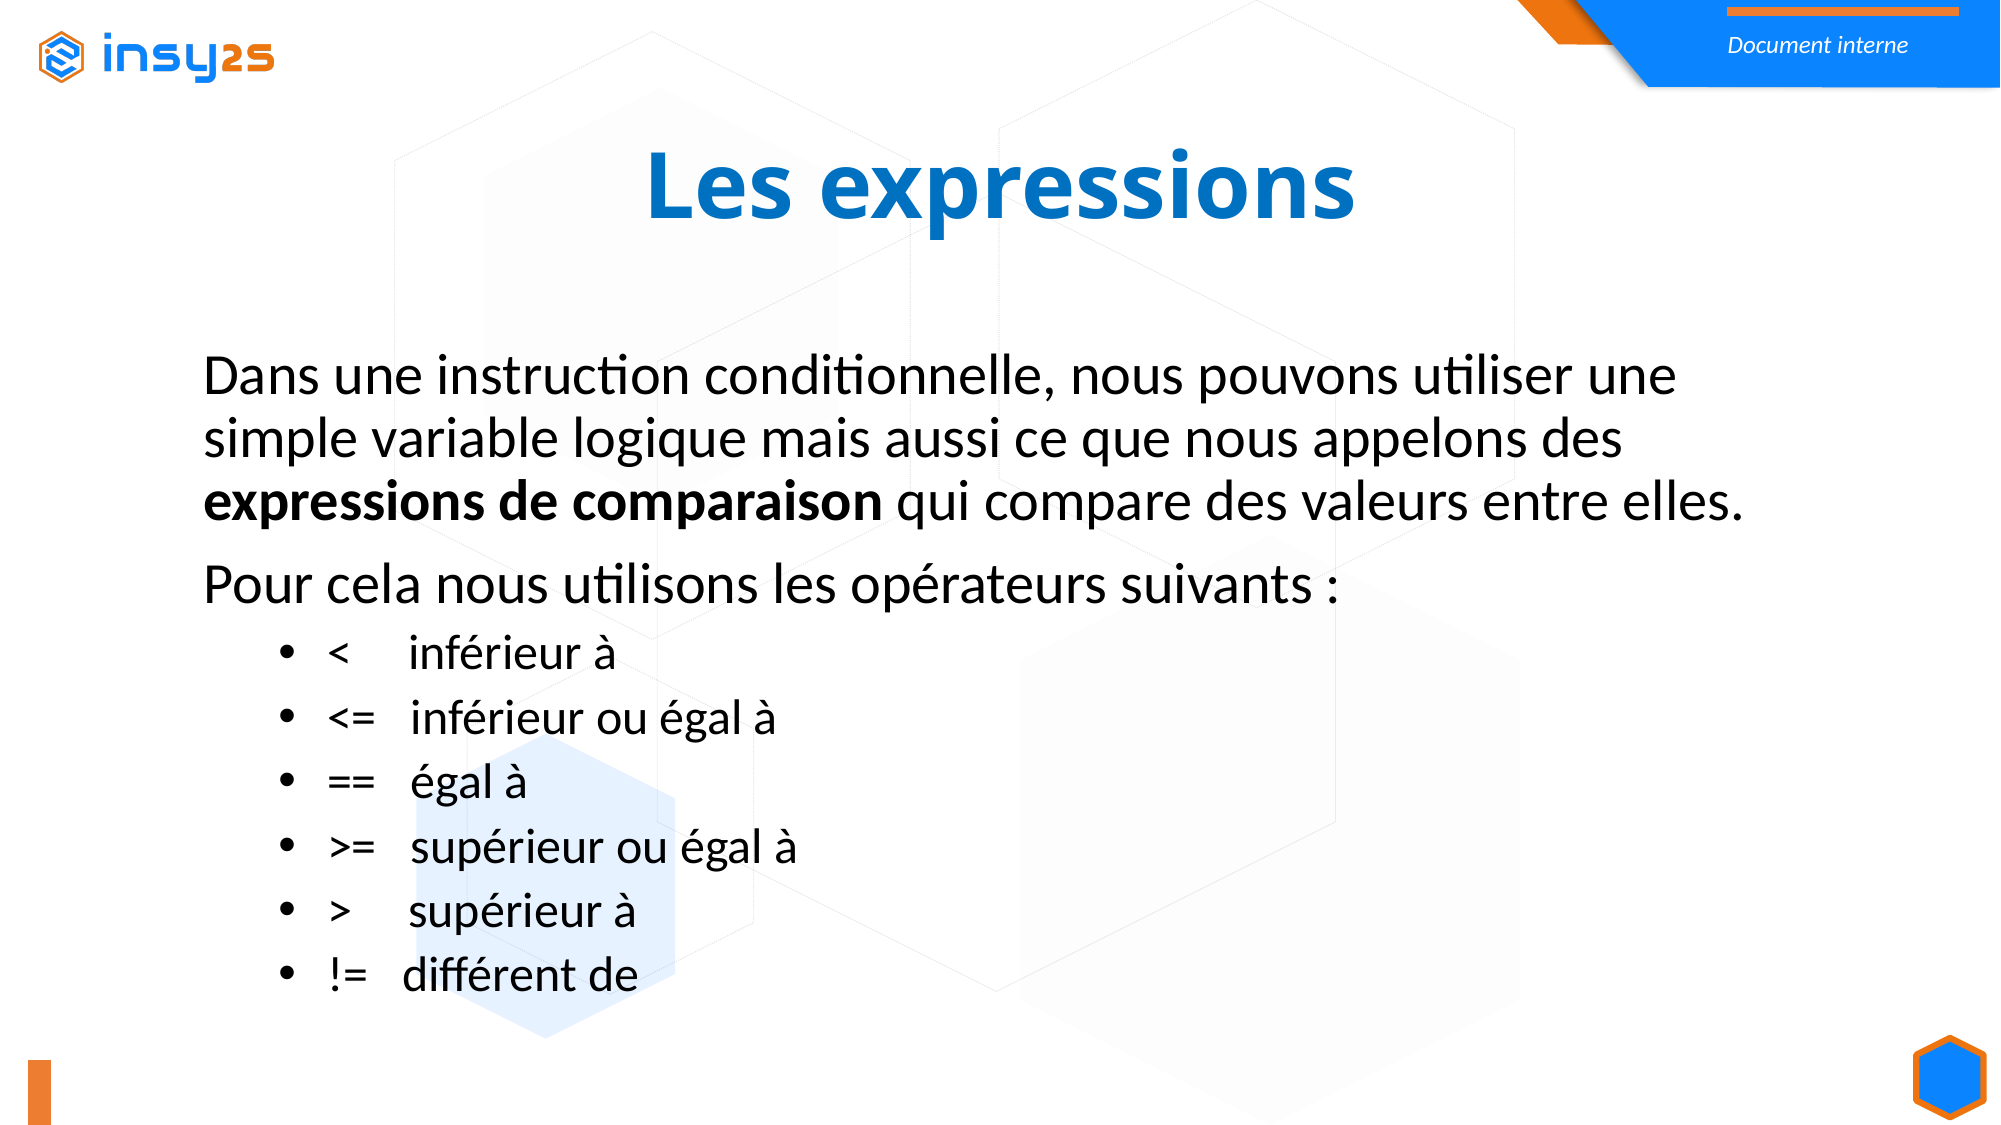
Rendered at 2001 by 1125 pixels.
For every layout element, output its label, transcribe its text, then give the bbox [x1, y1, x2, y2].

picture [39, 31, 274, 83]
title Les expressions [228, 74, 1772, 304]
list Dans une instruction conditionnelle, nous pouvons utiliser une simple variable logique mais aussi ce que nous appelons des expressions de comparaison qui compare des valeurs entre elles. Pour cela nous utilisons les opérateurs suivants : < inférieur à <= inférieur ou égal à == égal à >= supérieur ou égal à > supérieur à != différent de [188, 336, 1811, 1025]
